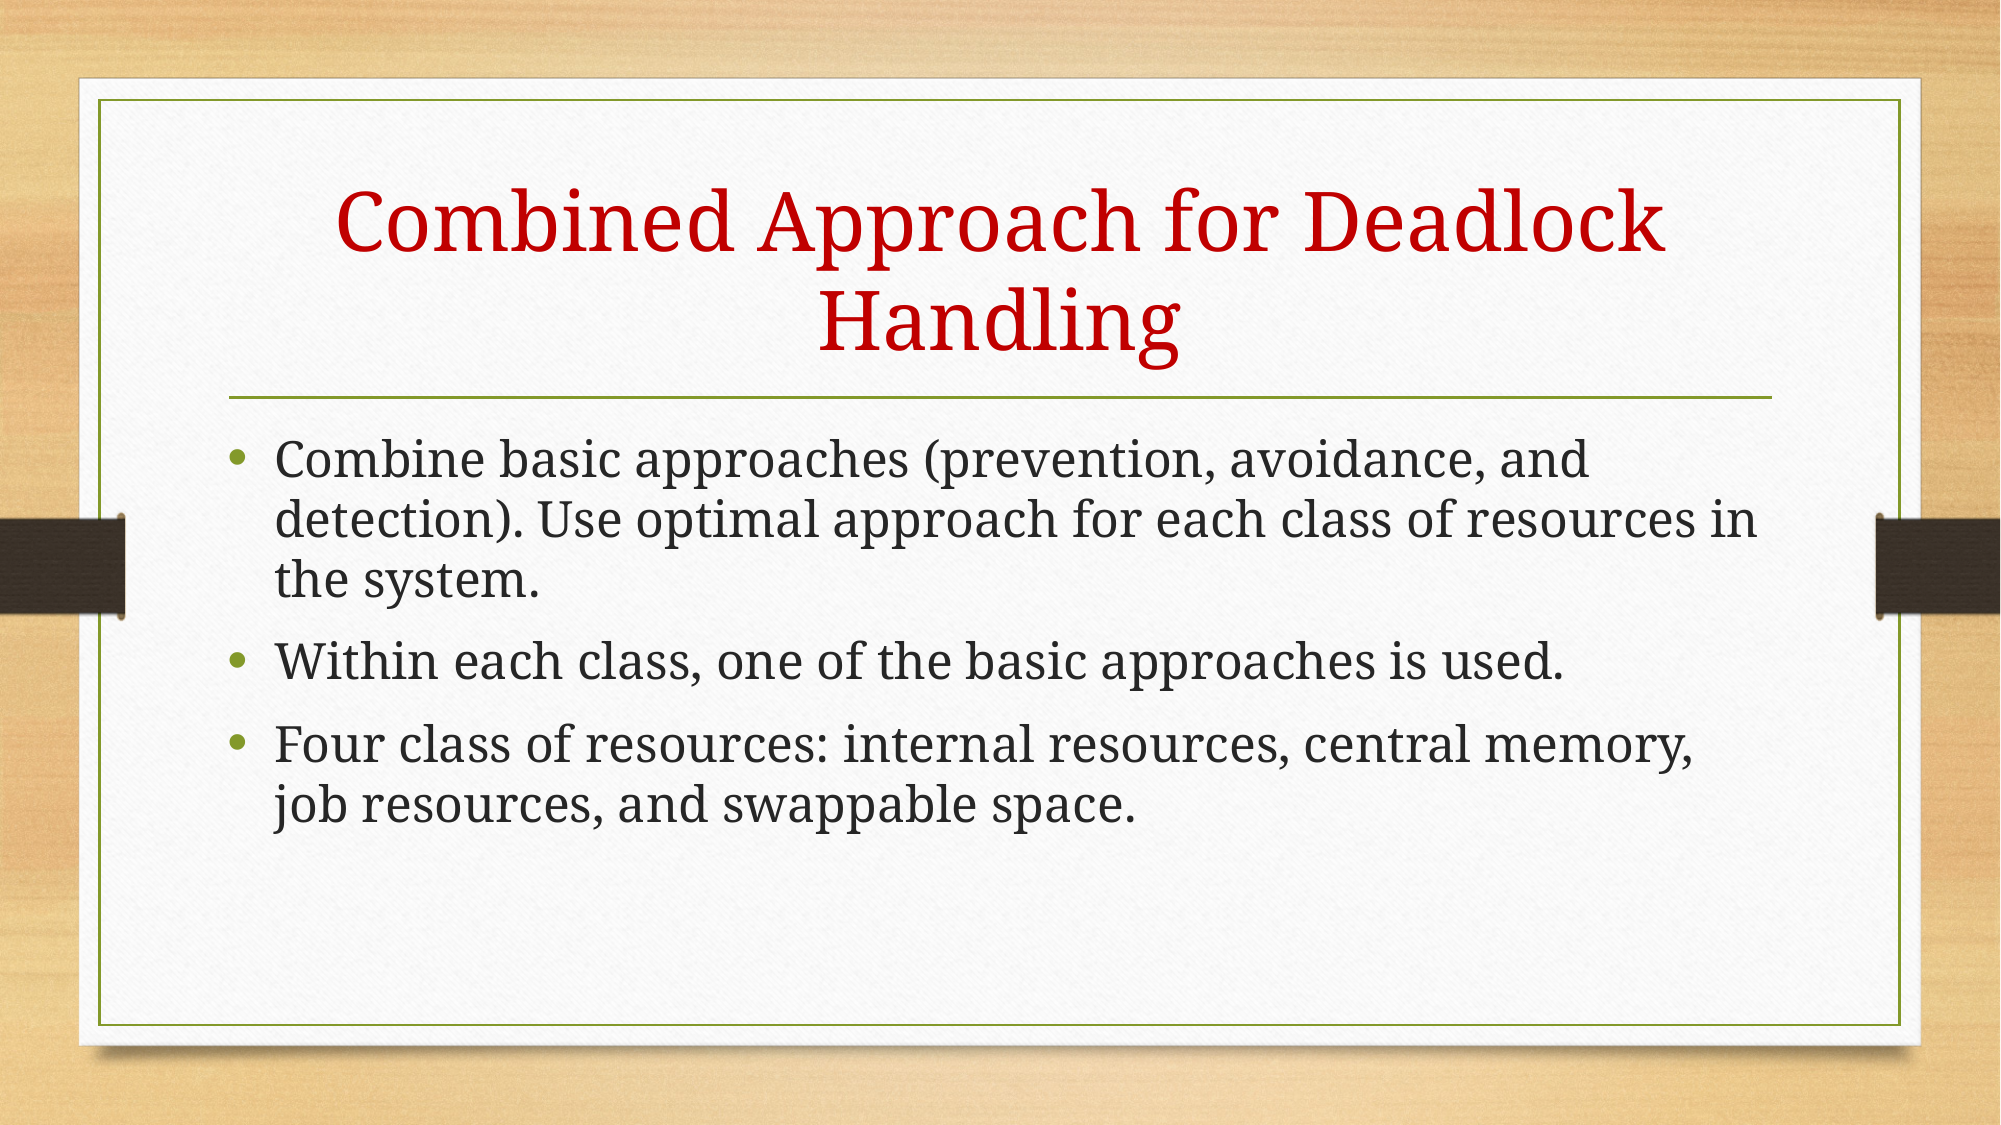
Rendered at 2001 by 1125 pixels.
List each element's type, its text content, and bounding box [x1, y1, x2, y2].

title Combined Approach for Deadlock Handling [212, 161, 1788, 375]
picture [0, 0, 2001, 1125]
list Combine basic approaches (prevention, avoidance, and detection). Use optimal approach for each class of resources in the system. Within each class, one of the basic approaches is used. Four class of resources: internal resources, central memory, job resources, and swappable space. [212, 419, 1788, 964]
